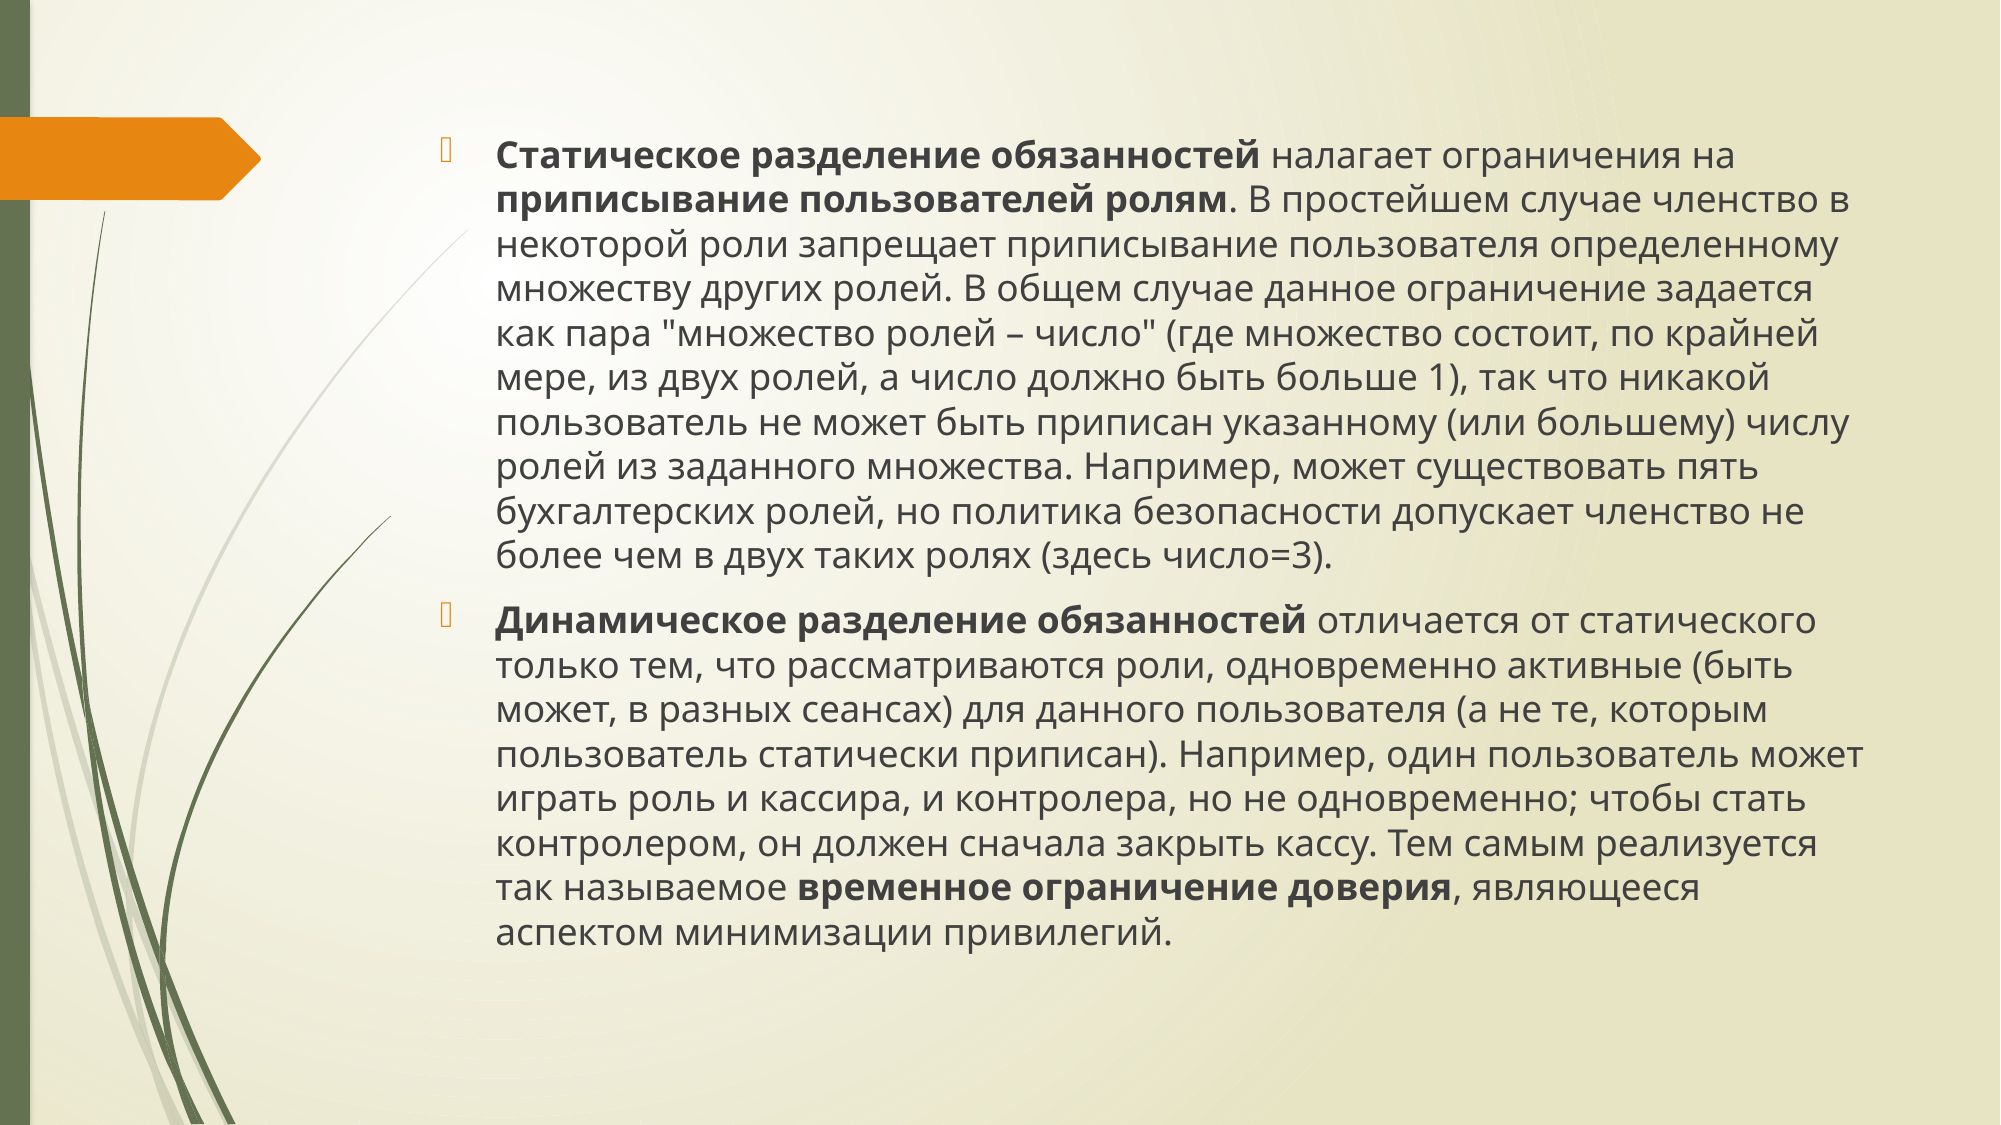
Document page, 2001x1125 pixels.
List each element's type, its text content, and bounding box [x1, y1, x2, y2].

list Статическое разделение обязанностей налагает ограничения на приписывание пользователей ролям. В простейшем случае членство в некоторой роли запрещает приписывание пользователя определенному множеству других ролей. В общем случае данное ограничение задается как пара "множество ролей – число" (где множество состоит, по крайней мере, из двух ролей, а число должно быть больше 1), так что никакой пользователь не может быть приписан указанному (или большему) числу ролей из заданного множества. Например, может существовать пять бухгалтерских ролей, но политика безопасности допускает членство не более чем в двух таких ролях (здесь число=3). Динамическое разделение обязанностей отличается от статического только тем, что рассматриваются роли, одновременно активные (быть может, в разных сеансах) для данного пользователя (а не те, которым пользователь статически приписан). Например, один пользователь может играть роль и кассира, и контролера, но не одновременно; чтобы стать контролером, он должен сначала закрыть кассу. Тем самым реализуется так называемое временное ограничение доверия, являющееся аспектом минимизации привилегий. [424, 123, 1888, 970]
